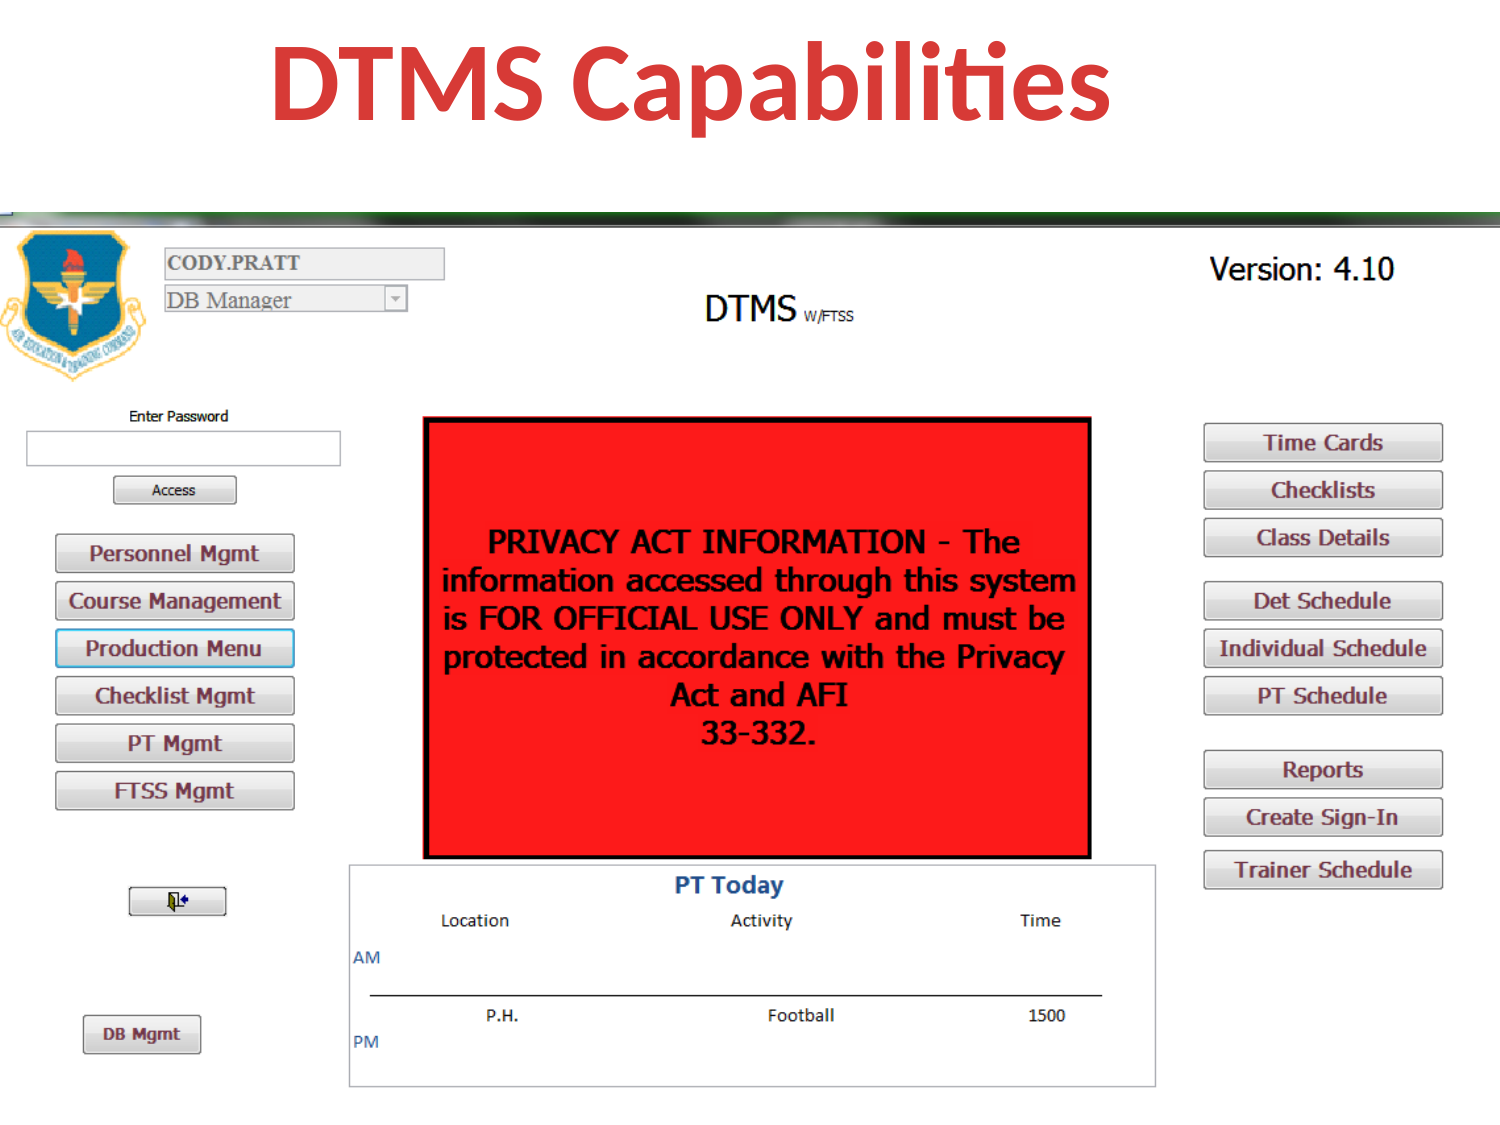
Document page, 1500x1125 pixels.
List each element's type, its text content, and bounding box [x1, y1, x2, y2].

text_box DTMS Capabilities [254, 0, 1129, 150]
picture [0, 212, 1500, 1098]
